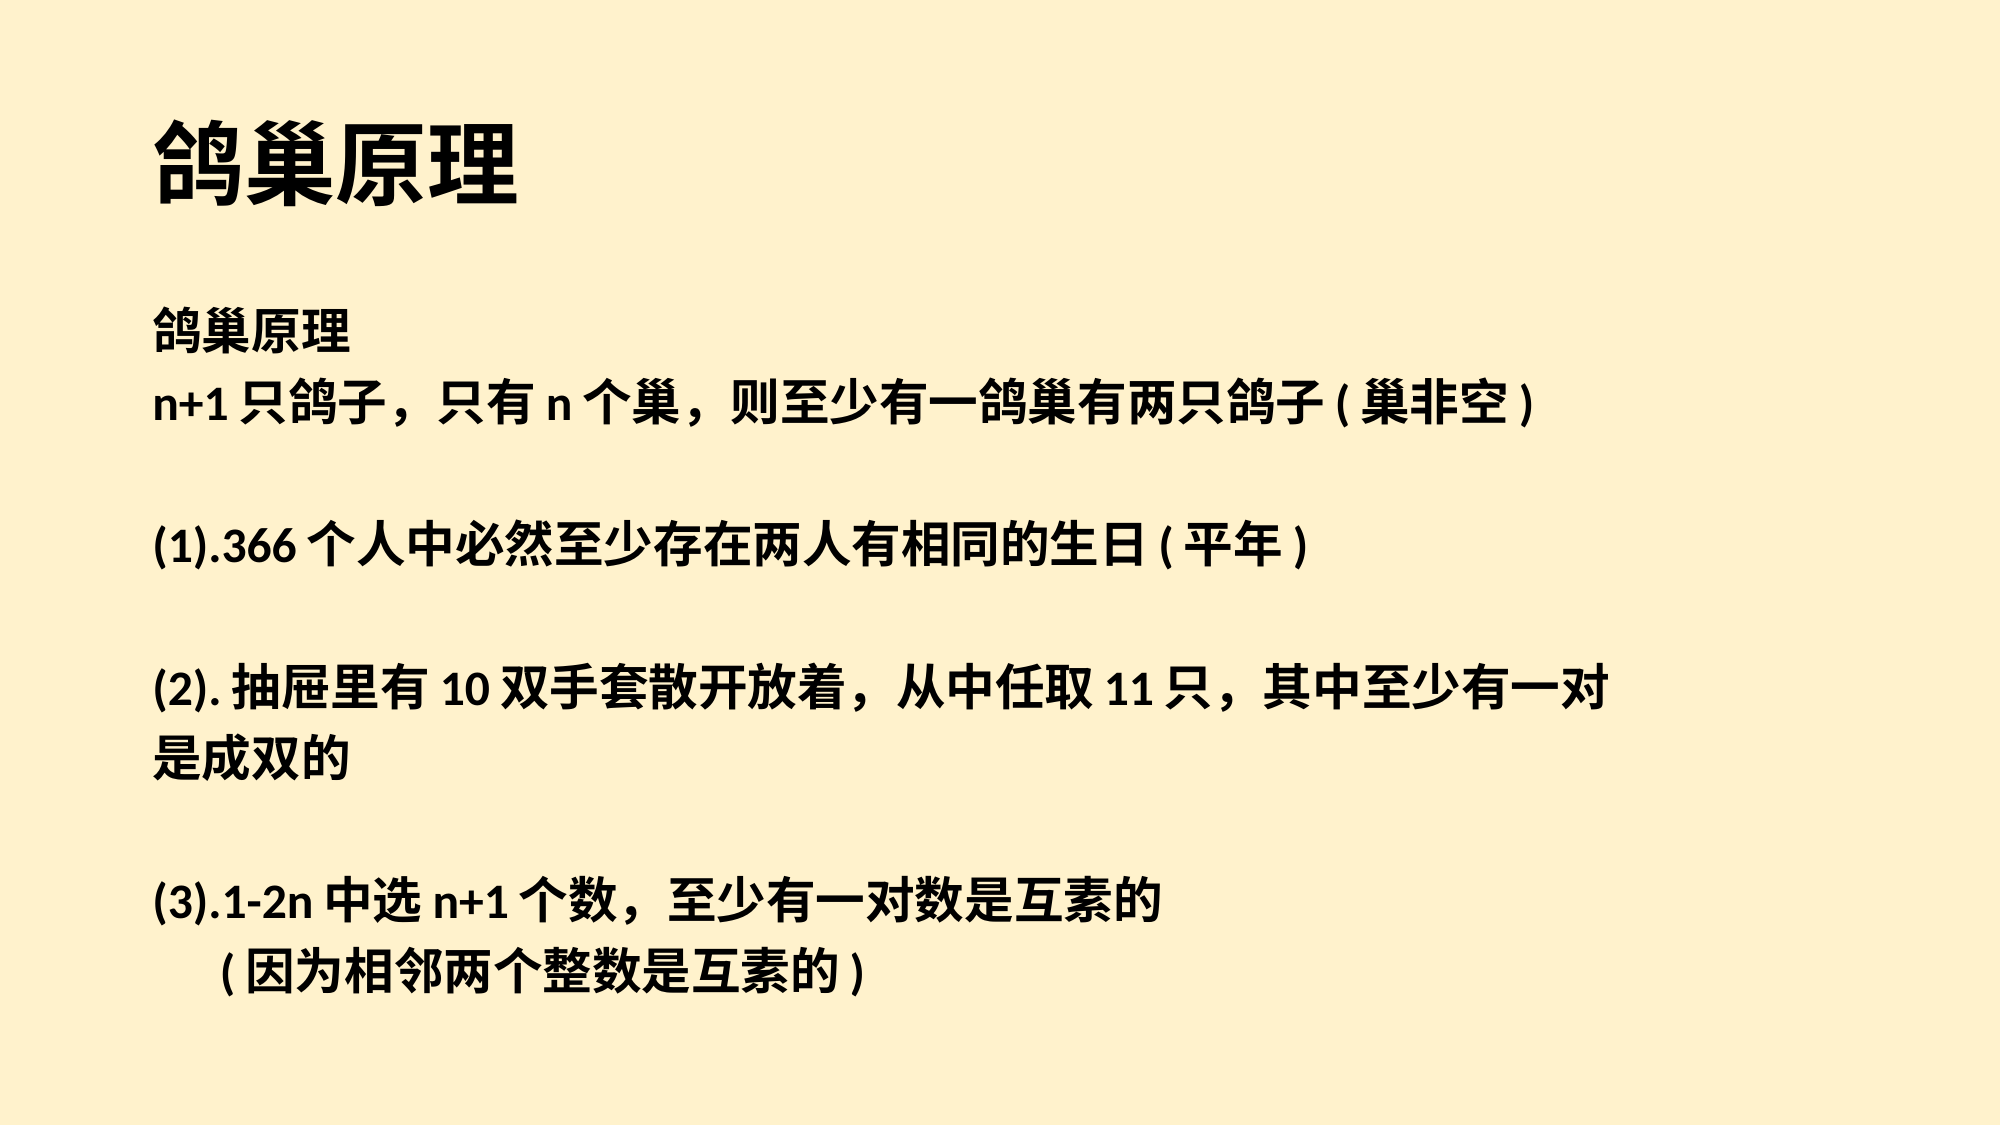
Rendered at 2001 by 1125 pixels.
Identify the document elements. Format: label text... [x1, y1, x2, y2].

title 鸽巢原理 [137, 59, 1863, 278]
list 鸽巢原理 n+1只鸽子，只有n个巢，则至少有一鸽巢有两只鸽子(巢非空) (1).366个人中必然至少存在两人有相同的生日(平年) (2).抽屉里有10双手套散开放着，从中任取11只，其中至少有一对 是成双的 (3).1-2n中选n+1个数，至少有一对数是互素的 (因为相邻两个整数是互素的) [137, 299, 1863, 1014]
